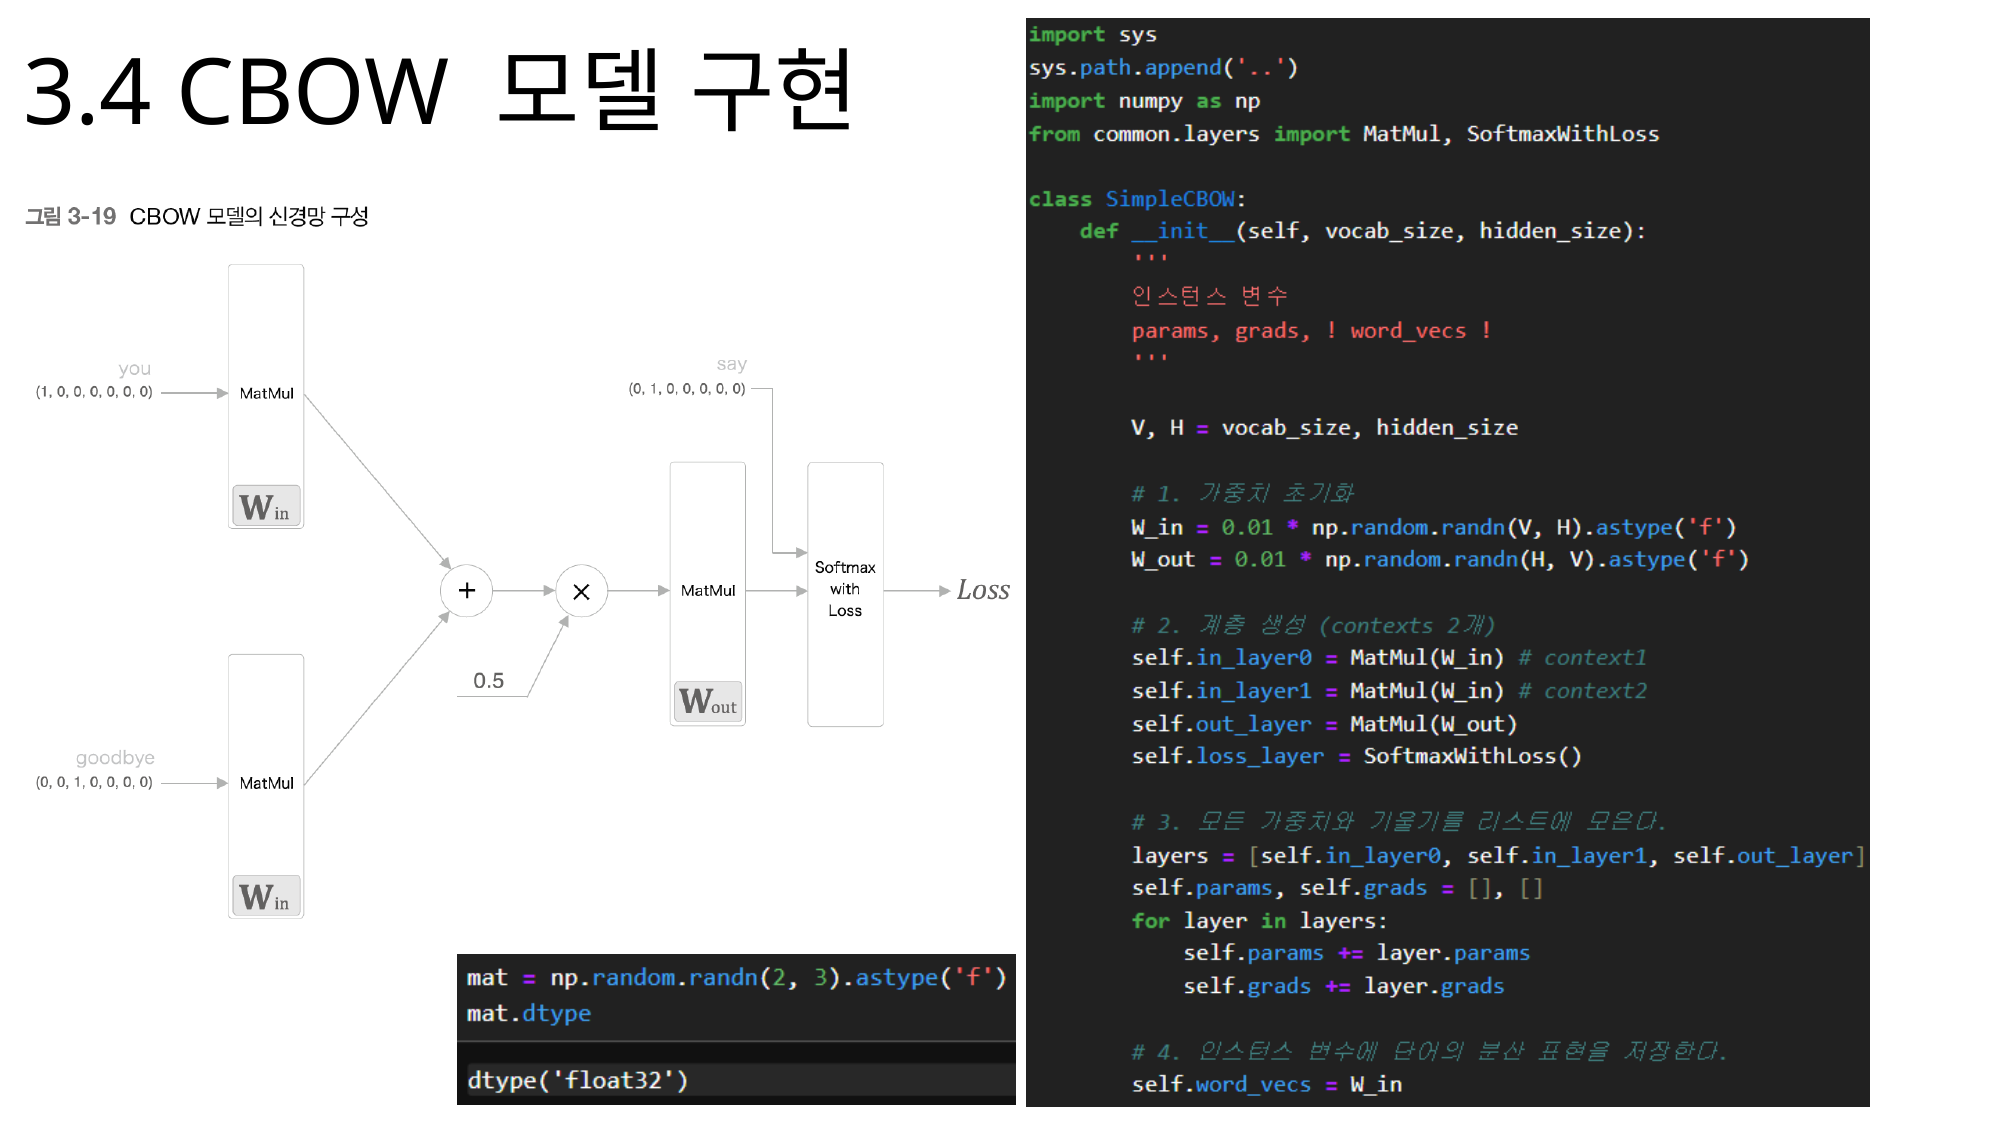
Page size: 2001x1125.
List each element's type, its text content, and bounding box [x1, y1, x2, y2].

picture [18, 200, 1016, 925]
picture [1026, 18, 1870, 1107]
title 3.4 CBOW 모델 구현 [8, 0, 1733, 204]
picture [457, 954, 1016, 1105]
